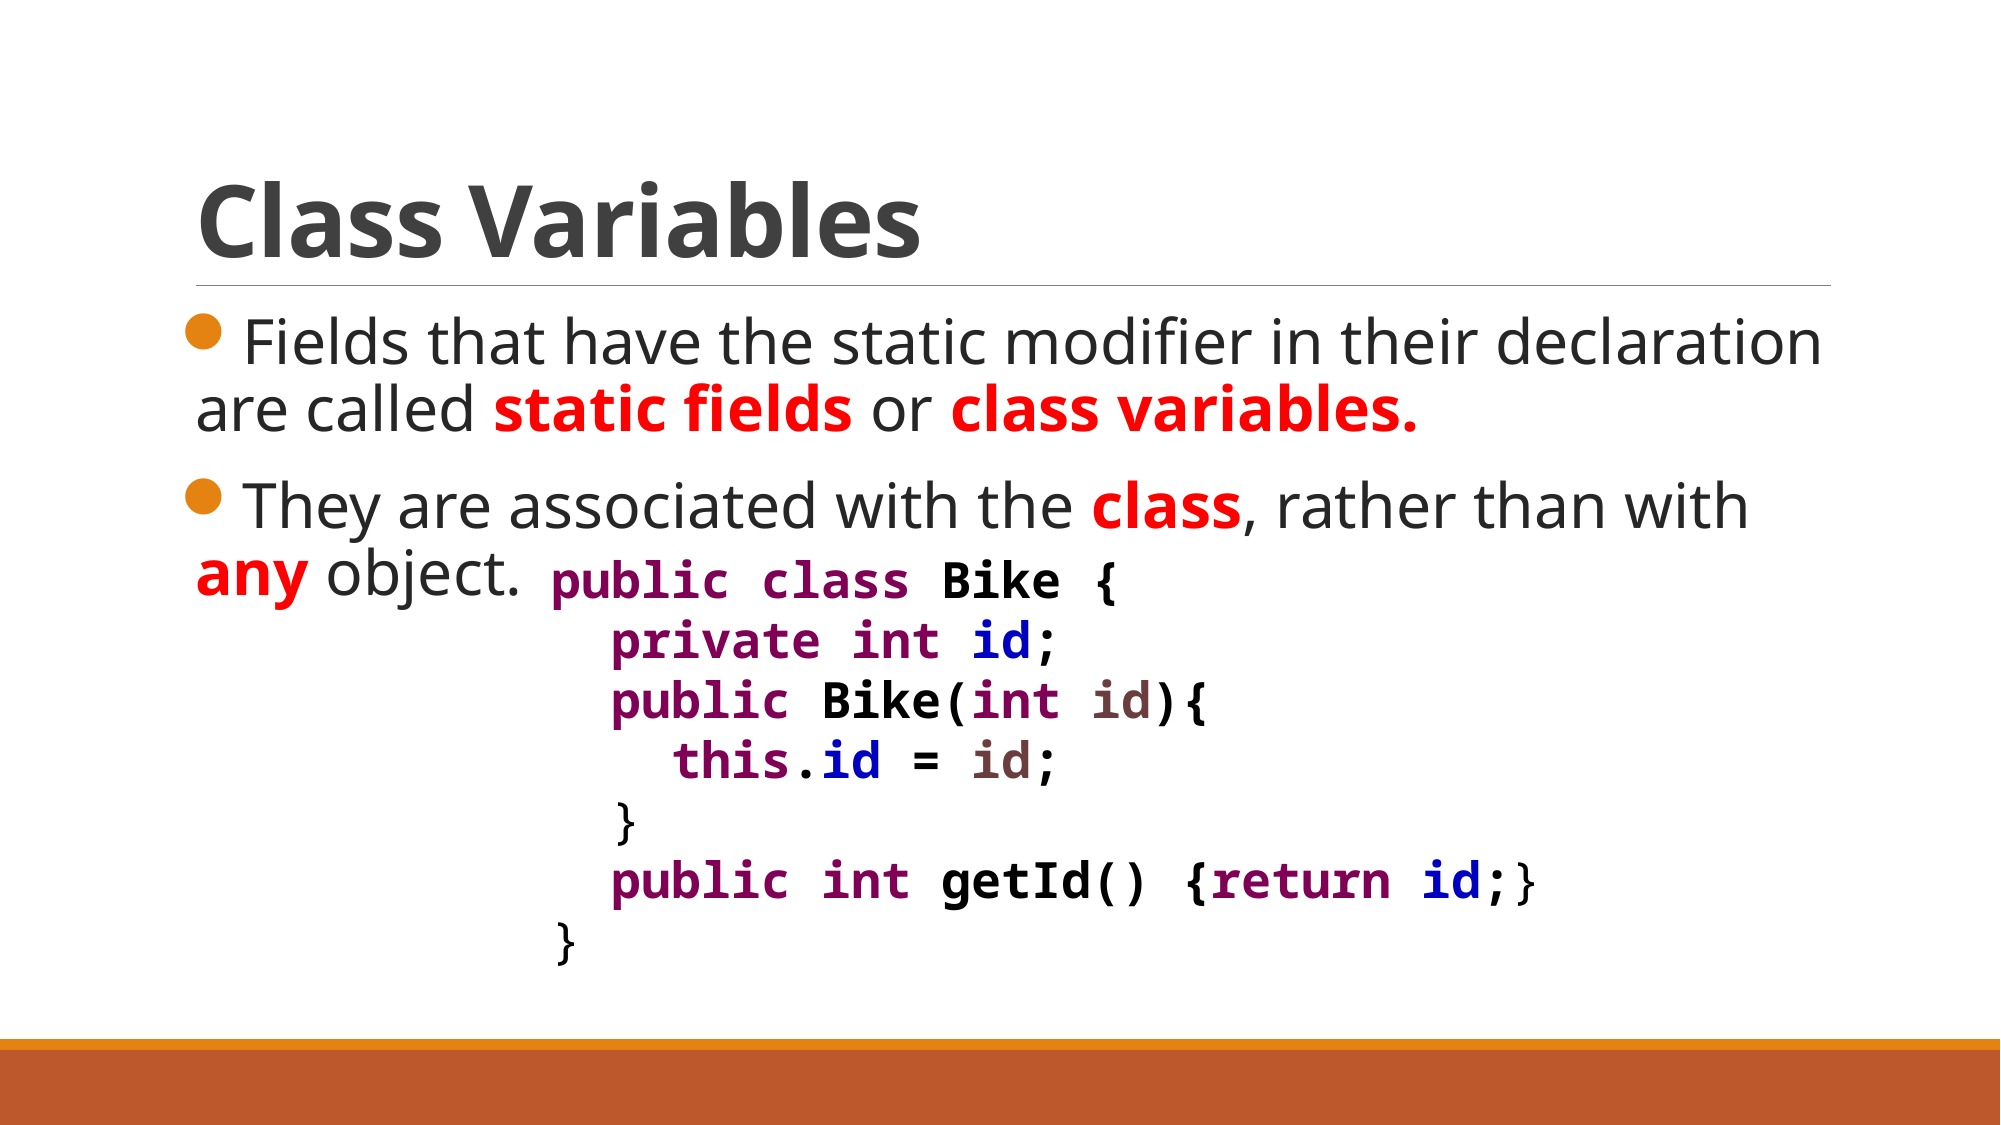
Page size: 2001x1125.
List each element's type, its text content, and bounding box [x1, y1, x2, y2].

list Fields that have the static modifier in their declaration are called static fields or class variables. They are associated with the class, rather than with any object. [180, 302, 1830, 963]
text_box public class Bike { private int id; public Bike(int id){ this.id = id; } public int getId() {return id;} } [536, 541, 1830, 976]
title Class Variables [180, 47, 1830, 285]
